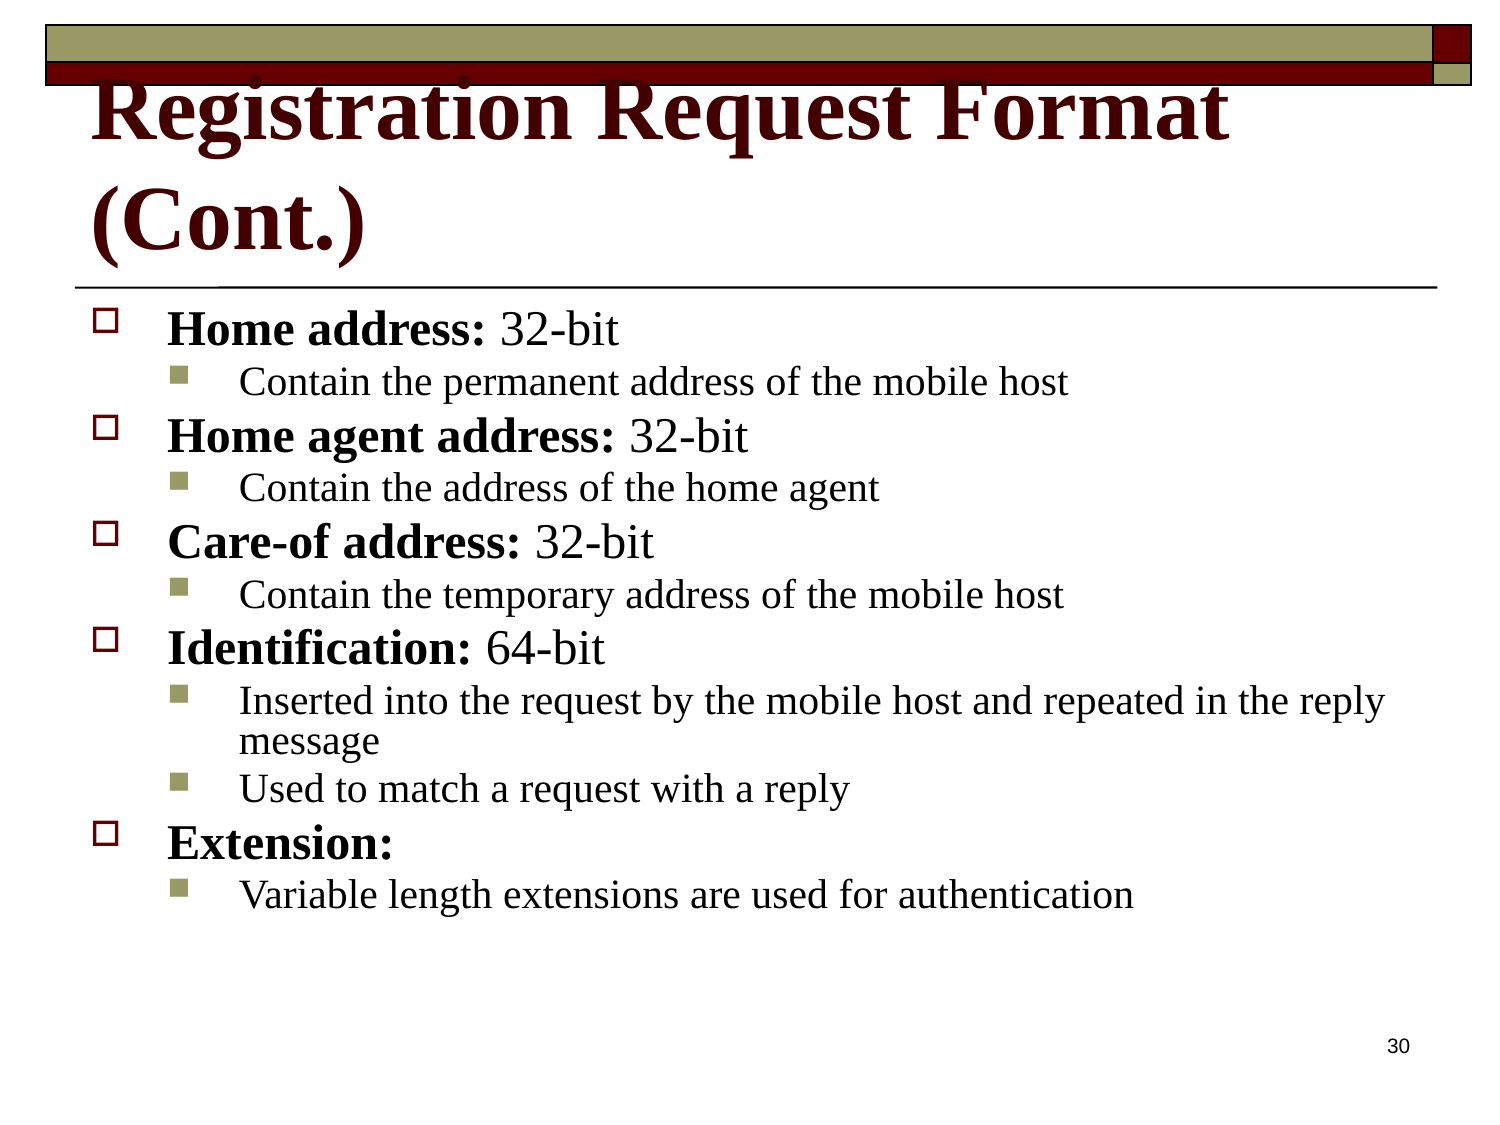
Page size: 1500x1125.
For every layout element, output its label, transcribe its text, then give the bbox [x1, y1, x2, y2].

title Registration Request Format (Cont.) [74, 87, 1426, 276]
list Home address: 32-bit Contain the permanent address of the mobile host Home agent address: 32-bit Contain the address of the home agent Care-of address: 32-bit Contain the temporary address of the mobile host Identification: 64-bit Inserted into the request by the mobile host and repeated in the reply message Used to match a request with a reply Extension: Variable length extensions are used for authentication [74, 299, 1426, 1006]
slide_number 30 [1112, 1024, 1426, 1101]
